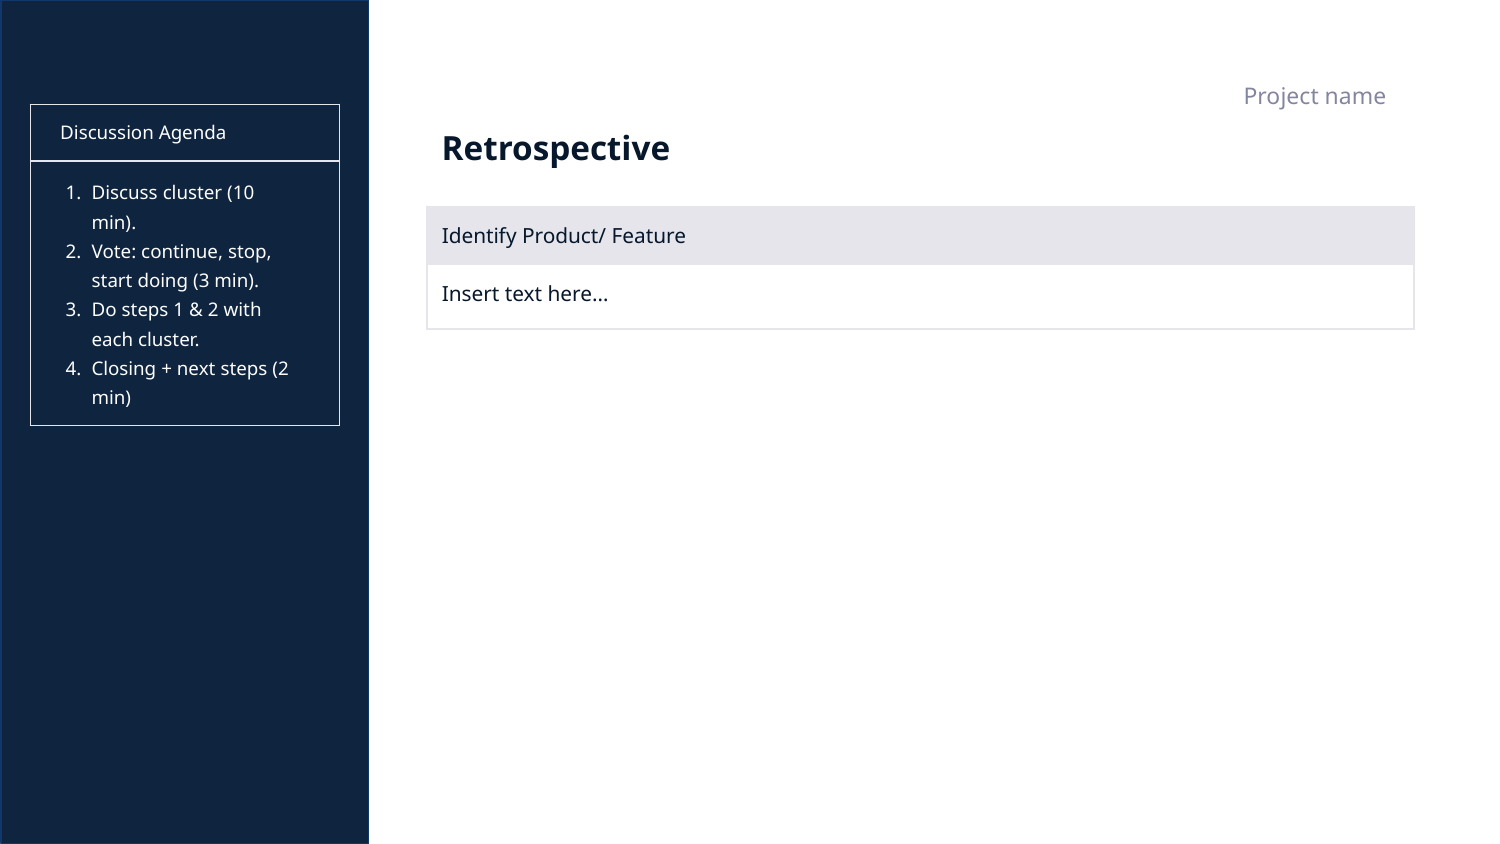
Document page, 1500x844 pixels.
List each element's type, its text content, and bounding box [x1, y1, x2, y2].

table_cell Insert text here… [428, 265, 1413, 328]
title Retrospective [426, 112, 1382, 183]
table_header Identify Product/ Feature [428, 207, 1413, 264]
table_cell Discuss cluster (10 min). Vote: continue, stop, start doing (3 min). Do steps 1 & 2 with each cluster. Closing + next steps (2 min) [31, 162, 339, 425]
title Project name [749, 69, 1402, 119]
table_header Discussion Agenda [31, 105, 339, 160]
text_box [1, 0, 369, 844]
